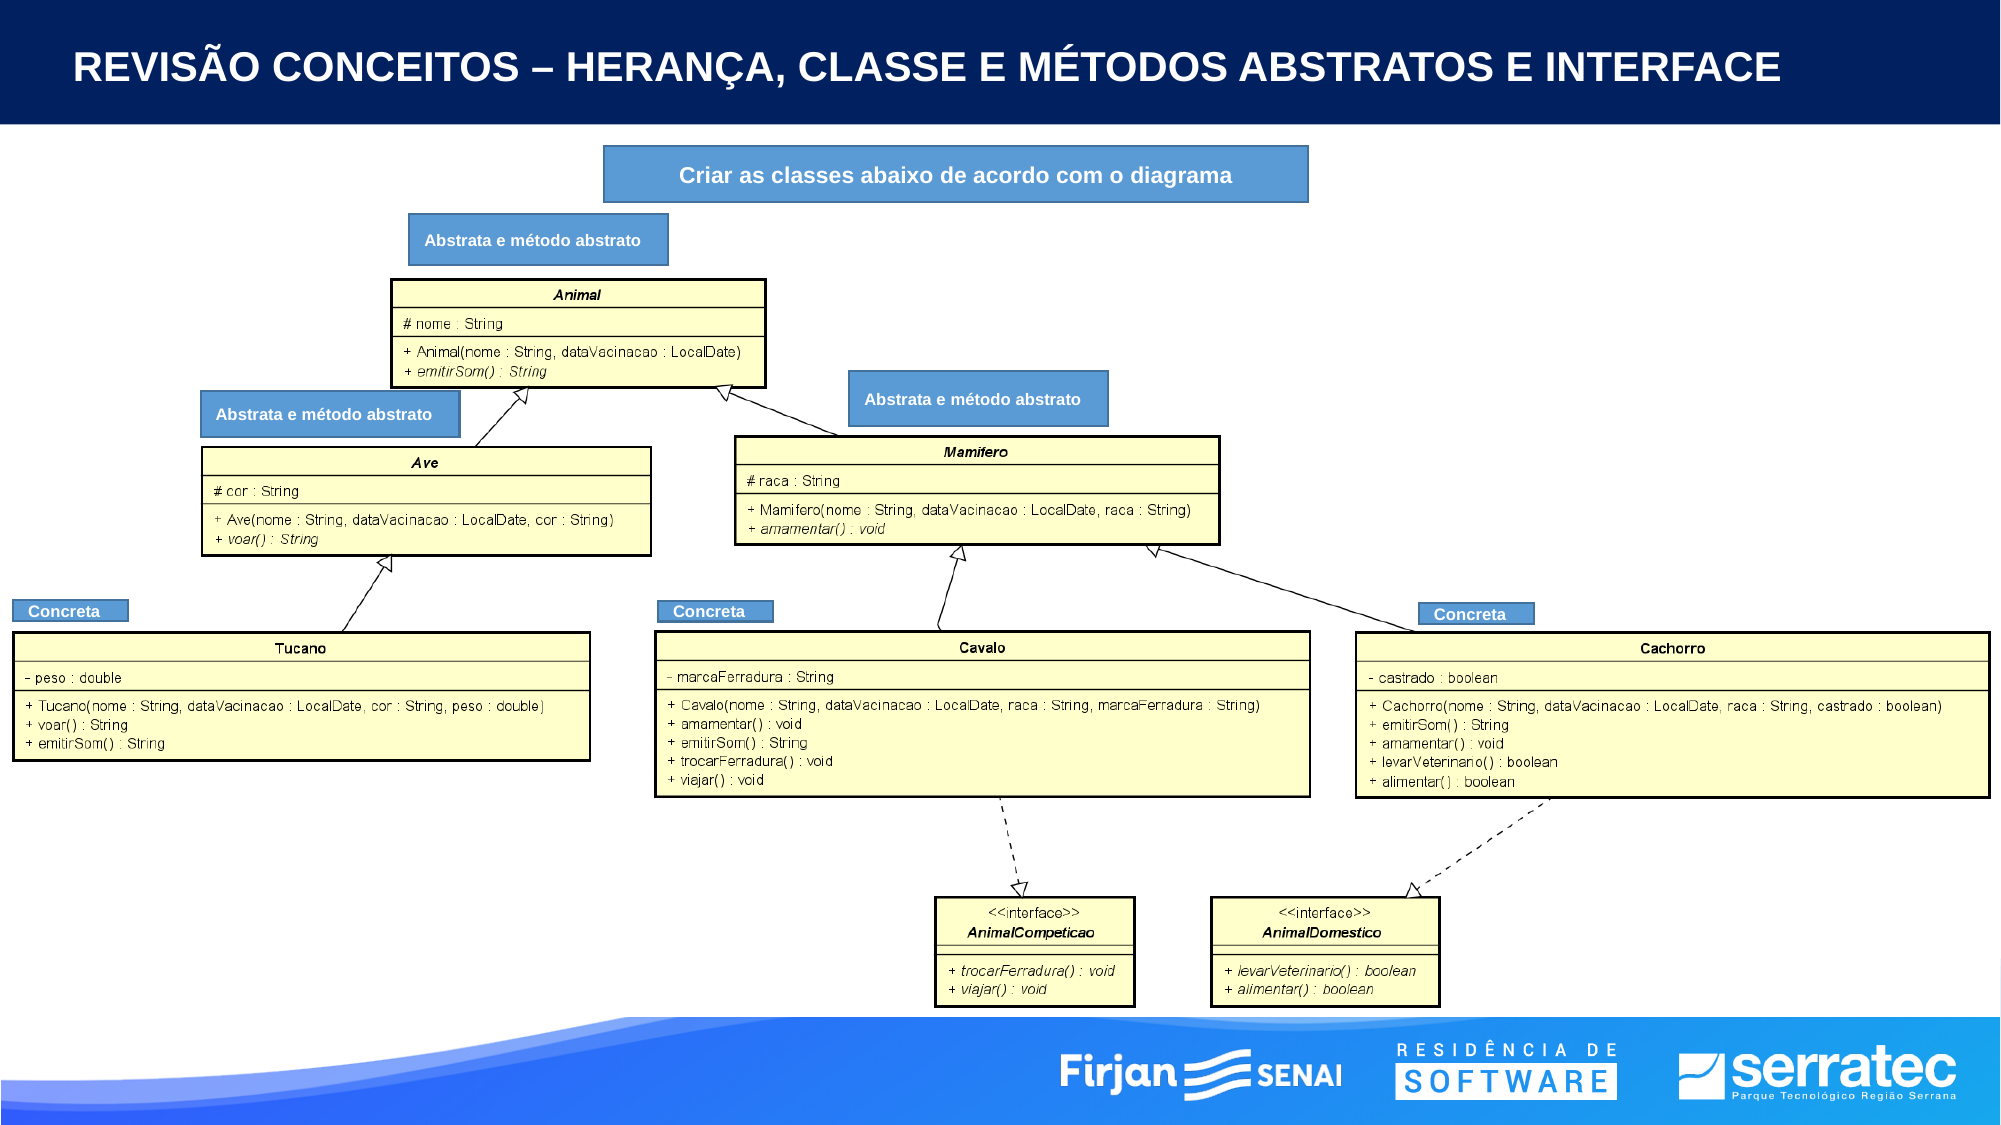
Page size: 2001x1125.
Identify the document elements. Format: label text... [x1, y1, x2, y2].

text_box REVISÃO CONCEITOS – HERANÇA, CLASSE E MÉTODOS ABSTRATOS E INTERFACE [57, 31, 1802, 97]
text_box Abstrata e método abstrato [409, 214, 669, 265]
text_box Criar as classes abaixo de acordo com o diagrama [603, 146, 1308, 202]
picture [0, 266, 2001, 1125]
